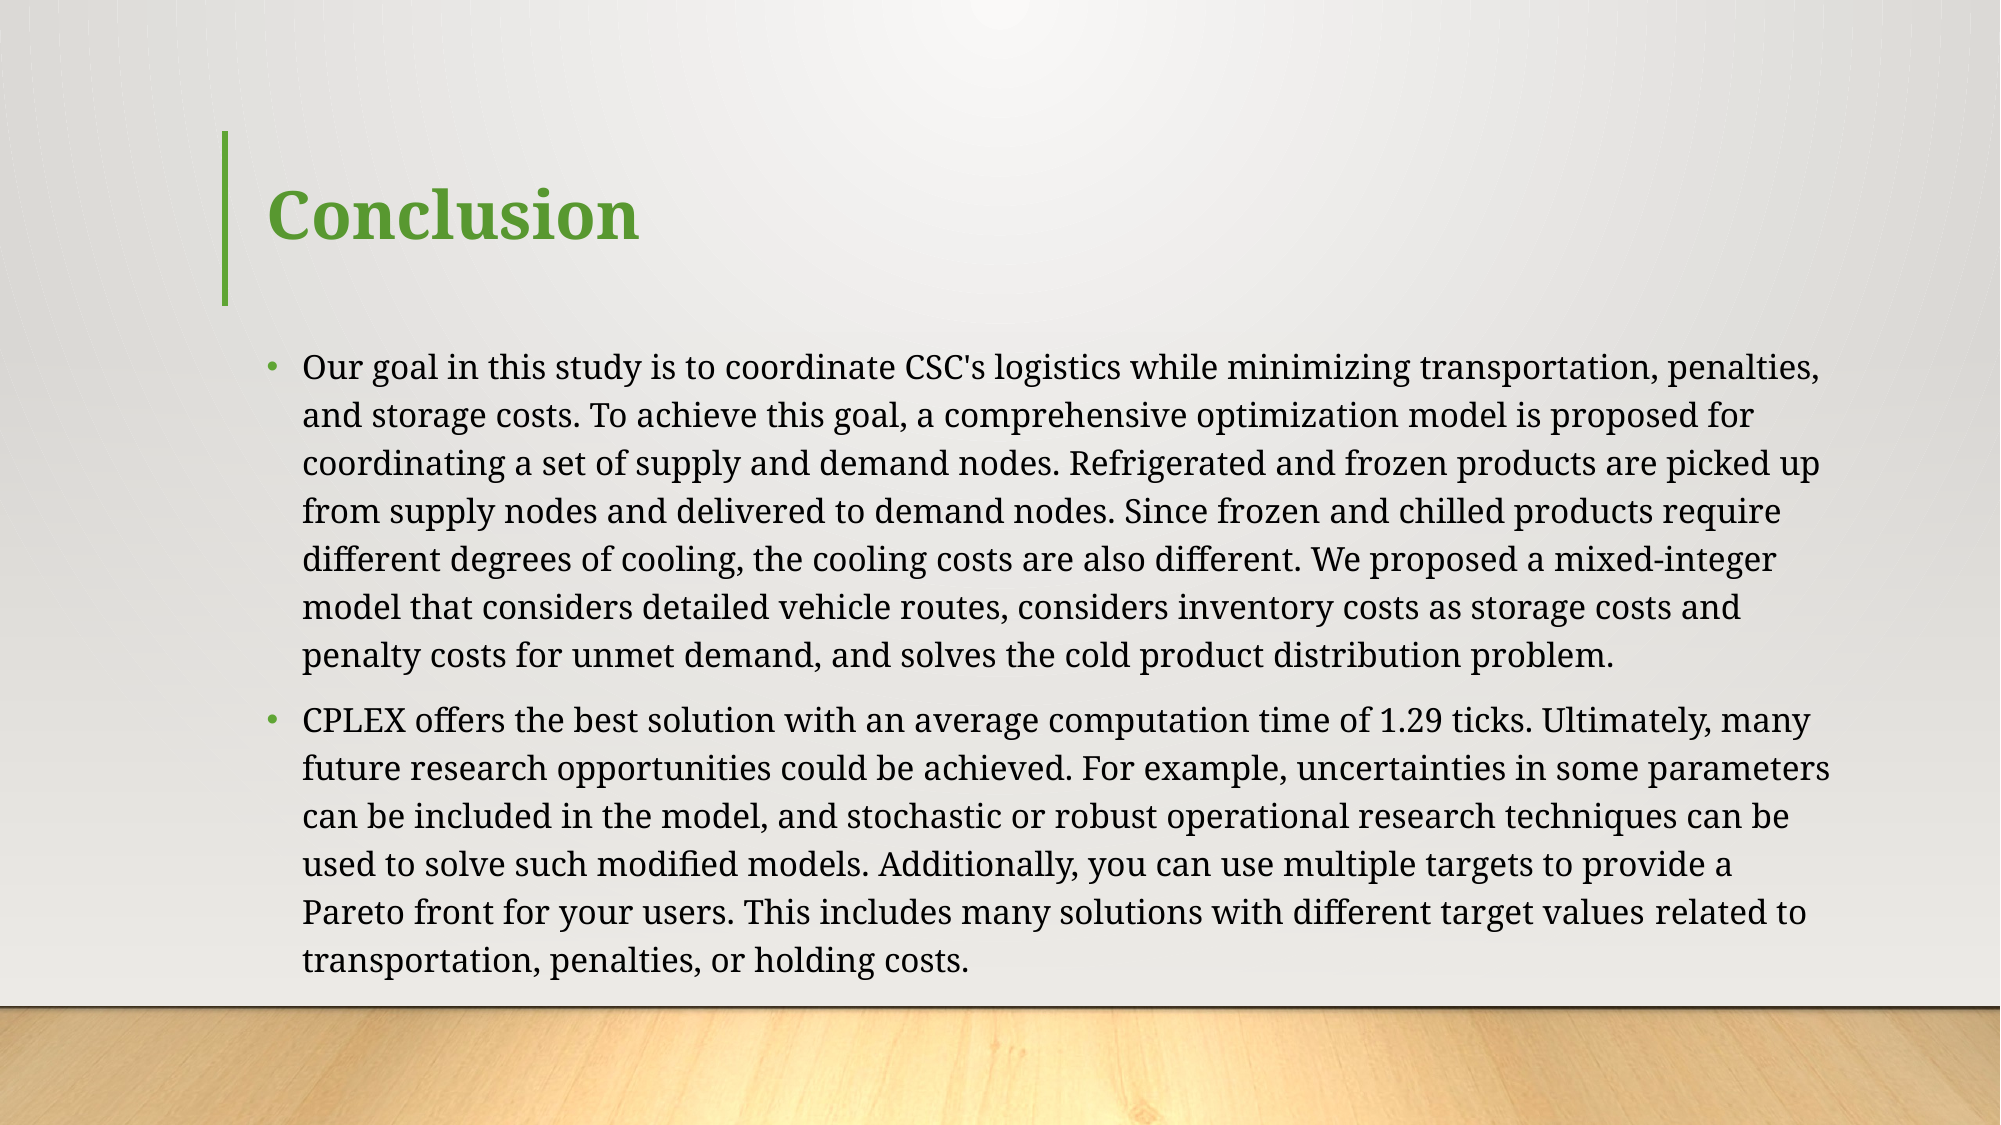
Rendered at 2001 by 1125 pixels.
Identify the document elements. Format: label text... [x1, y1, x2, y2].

title Conclusion [251, 131, 1814, 305]
picture [0, 1006, 2000, 1125]
list Our goal in this study is to coordinate CSC's logistics while minimizing transportation, penalties, and storage costs. To achieve this goal, a comprehensive optimization model is proposed for coordinating a set of supply and demand nodes. Refrigerated and frozen products are picked up from supply nodes and delivered to demand nodes. Since frozen and chilled products require different degrees of cooling, the cooling costs are also different. We proposed a mixed-integer model that considers detailed vehicle routes, considers inventory costs as storage costs and penalty costs for unmet demand, and solves the cold product distribution problem. CPLEX offers the best solution with an average computation time of 1.29 ticks. Ultimately, many future research opportunities could be achieved. For example, uncertainties in some parameters can be included in the model, and stochastic or robust operational research techniques can be used to solve such modified models. Additionally, you can use multiple targets to provide a Pareto front for your users. This includes many solutions with different target values ​​related to transportation, penalties, or holding costs. [251, 330, 1848, 1018]
